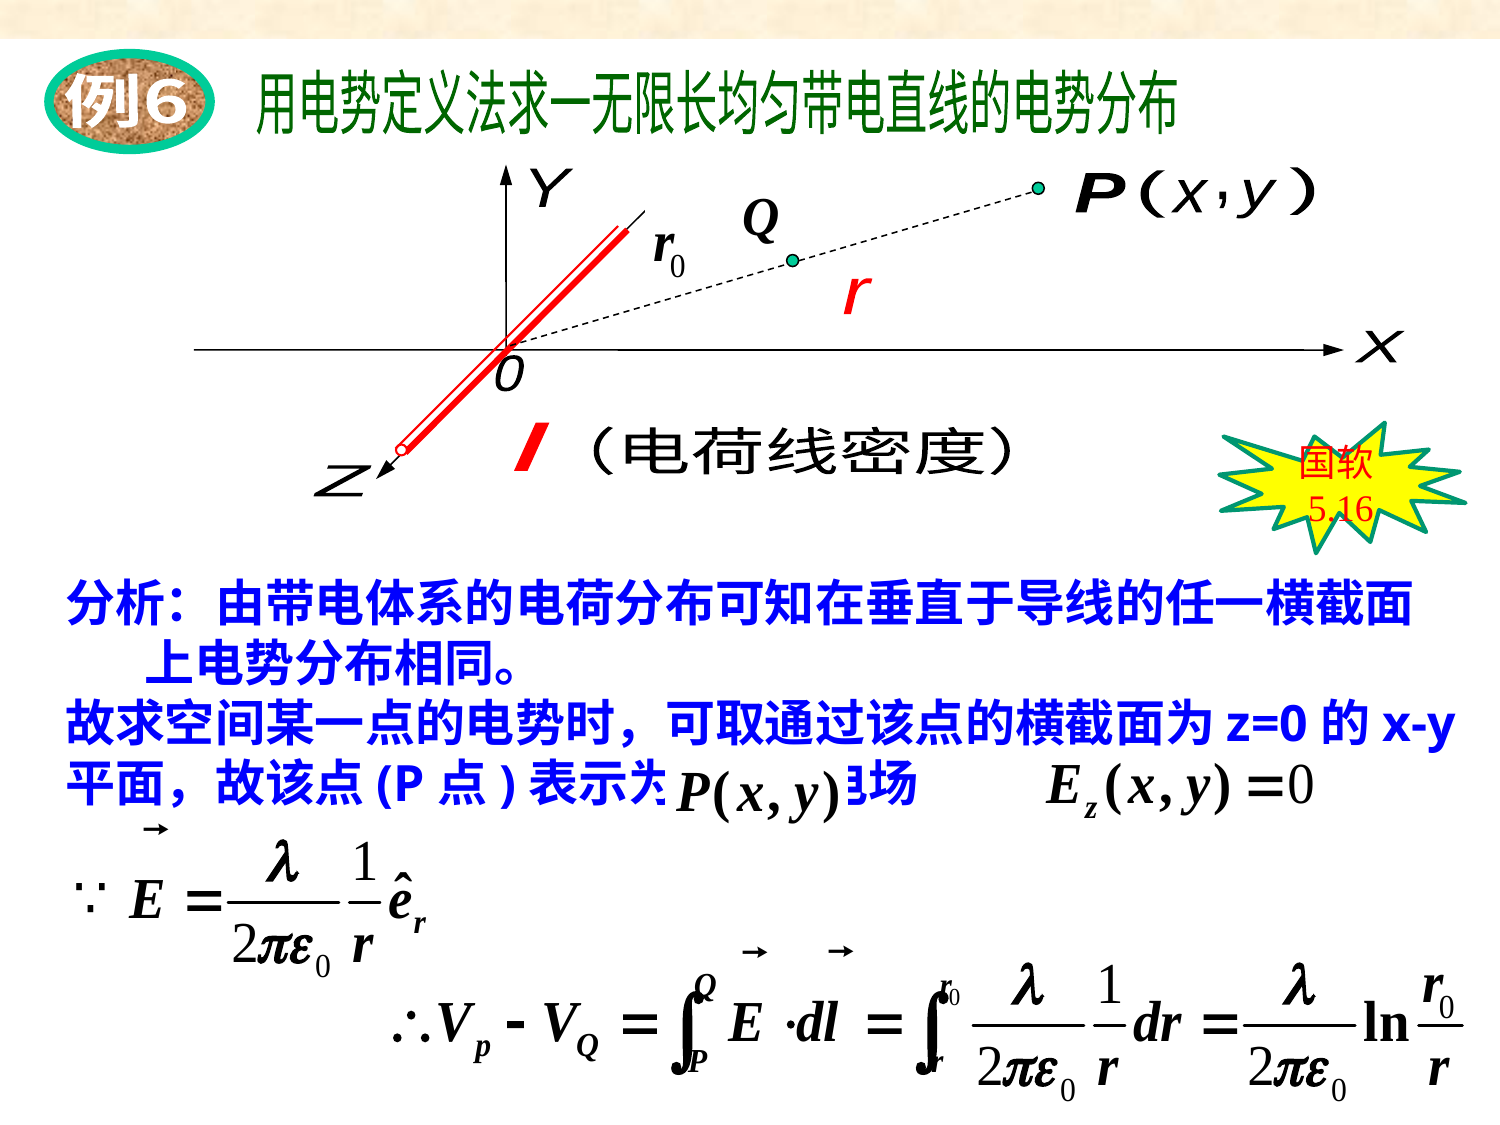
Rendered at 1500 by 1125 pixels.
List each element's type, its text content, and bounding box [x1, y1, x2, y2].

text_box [48, 53, 211, 150]
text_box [1035, 745, 1324, 833]
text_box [59, 563, 1462, 836]
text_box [735, 184, 793, 259]
title 带电平行线 [306, 39, 1500, 100]
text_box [395, 225, 628, 456]
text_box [387, 944, 1475, 1114]
text_box [632, 343, 1344, 357]
text_box 国软5.16 [1217, 420, 1468, 556]
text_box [644, 203, 696, 291]
text_box [376, 460, 396, 480]
text_box [1032, 182, 1045, 195]
text_box [0, 0, 1500, 39]
text_box [499, 164, 513, 224]
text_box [73, 821, 440, 991]
